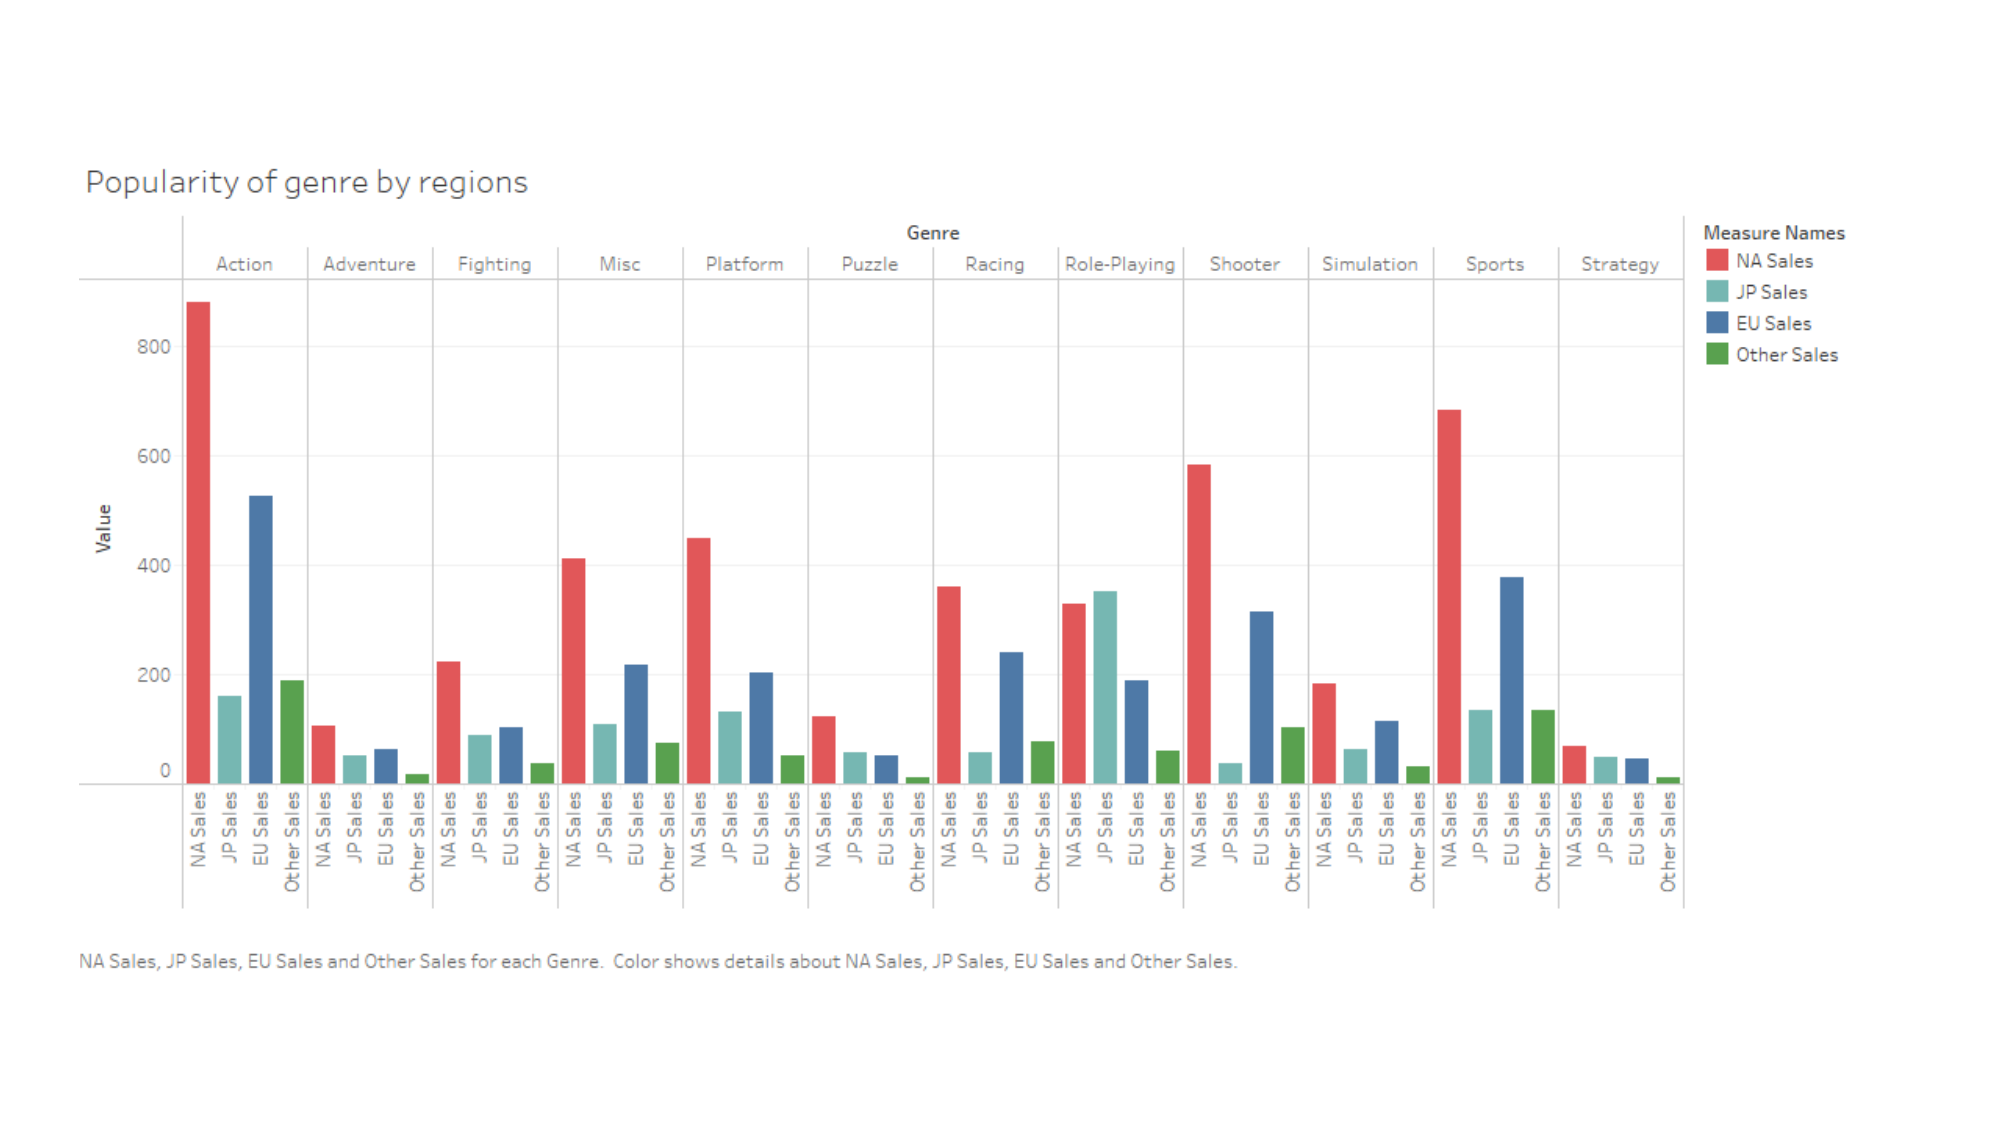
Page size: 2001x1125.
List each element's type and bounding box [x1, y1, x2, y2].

picture [79, 149, 1921, 976]
